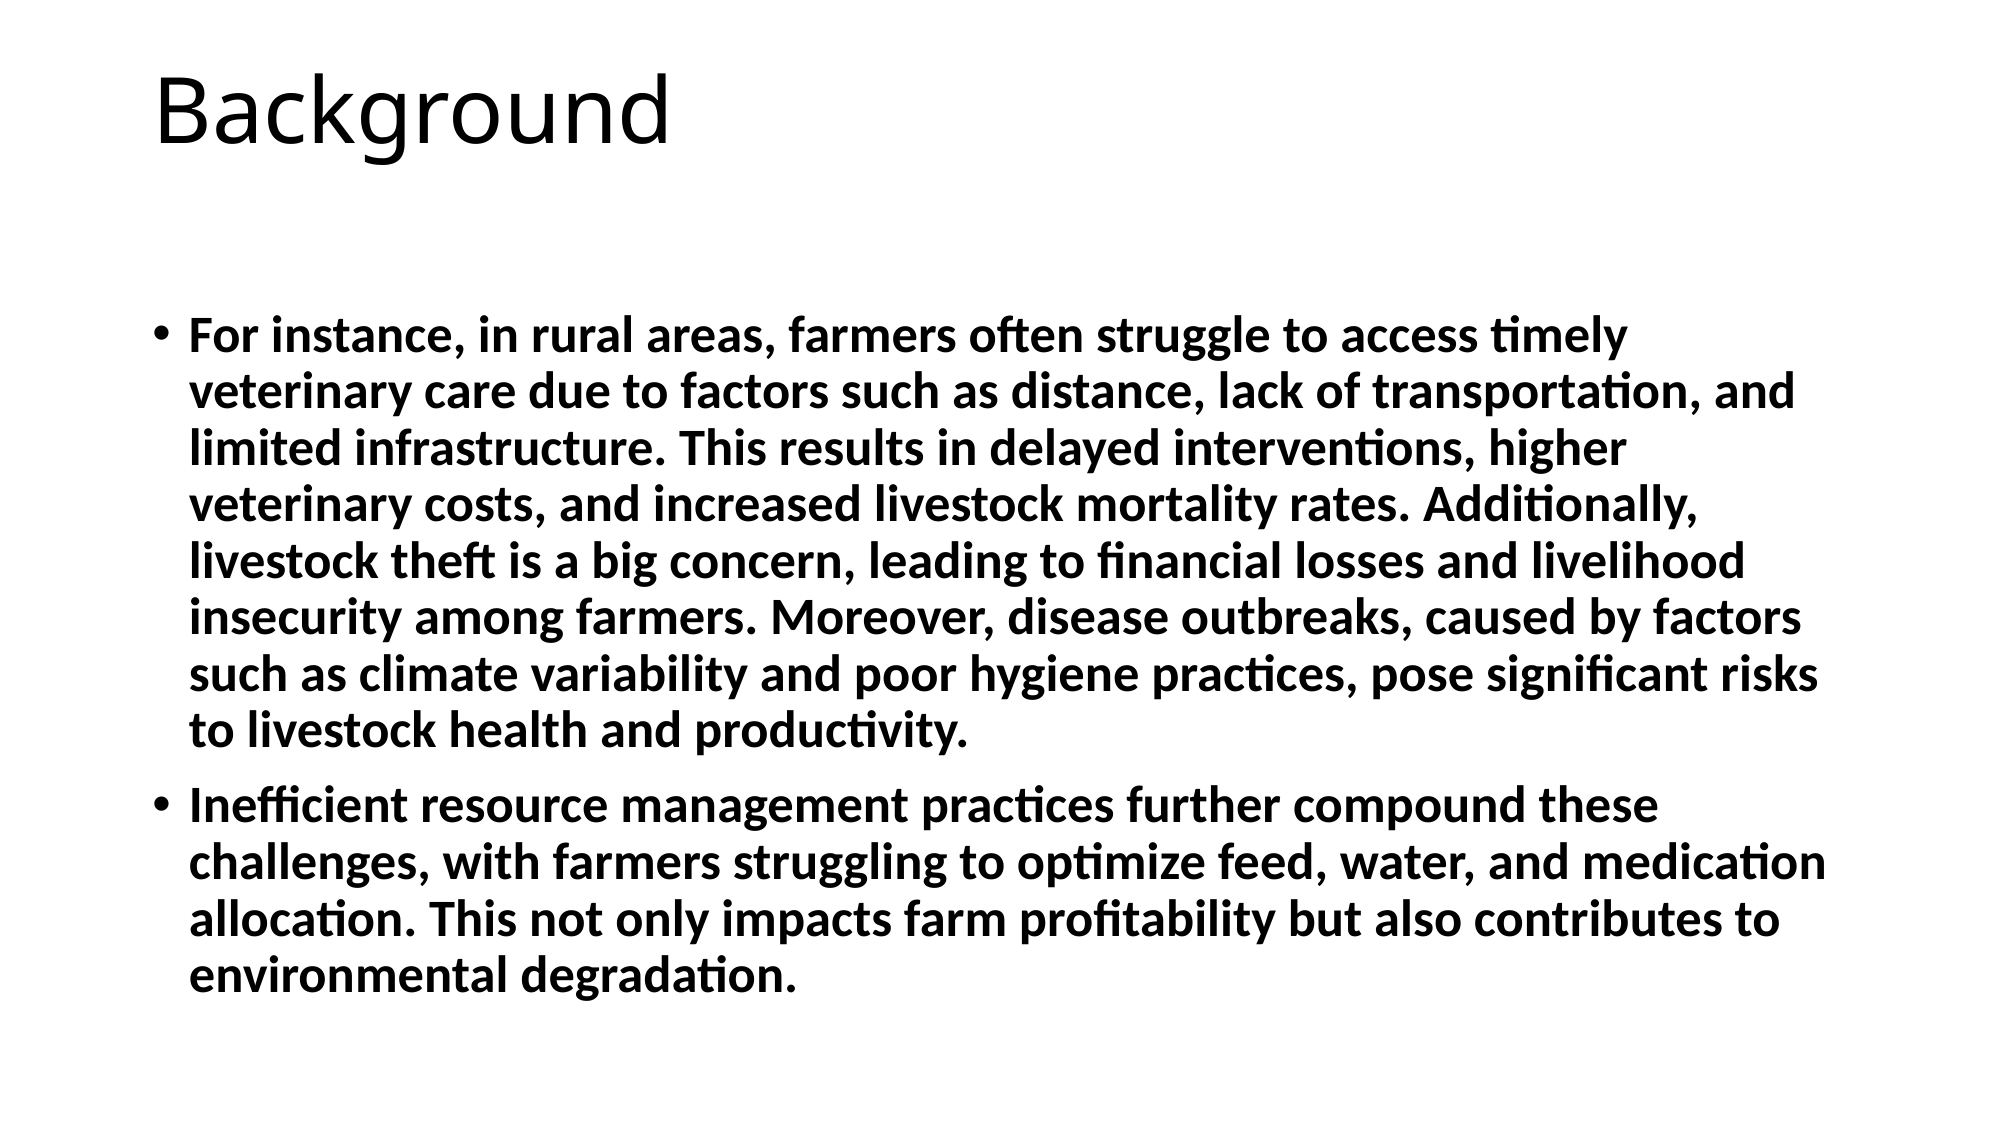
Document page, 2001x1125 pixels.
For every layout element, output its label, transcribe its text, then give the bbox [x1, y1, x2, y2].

list For instance, in rural areas, farmers often struggle to access timely veterinary care due to factors such as distance, lack of transportation, and limited infrastructure. This results in delayed interventions, higher veterinary costs, and increased livestock mortality rates. Additionally, livestock theft is a big concern, leading to financial losses and livelihood insecurity among farmers. Moreover, disease outbreaks, caused by factors such as climate variability and poor hygiene practices, pose significant risks to livestock health and productivity. Inefficient resource management practices further compound these challenges, with farmers struggling to optimize feed, water, and medication allocation. This not only impacts farm profitability but also contributes to environmental degradation. [137, 299, 1863, 1014]
title Background [137, 59, 1863, 278]
